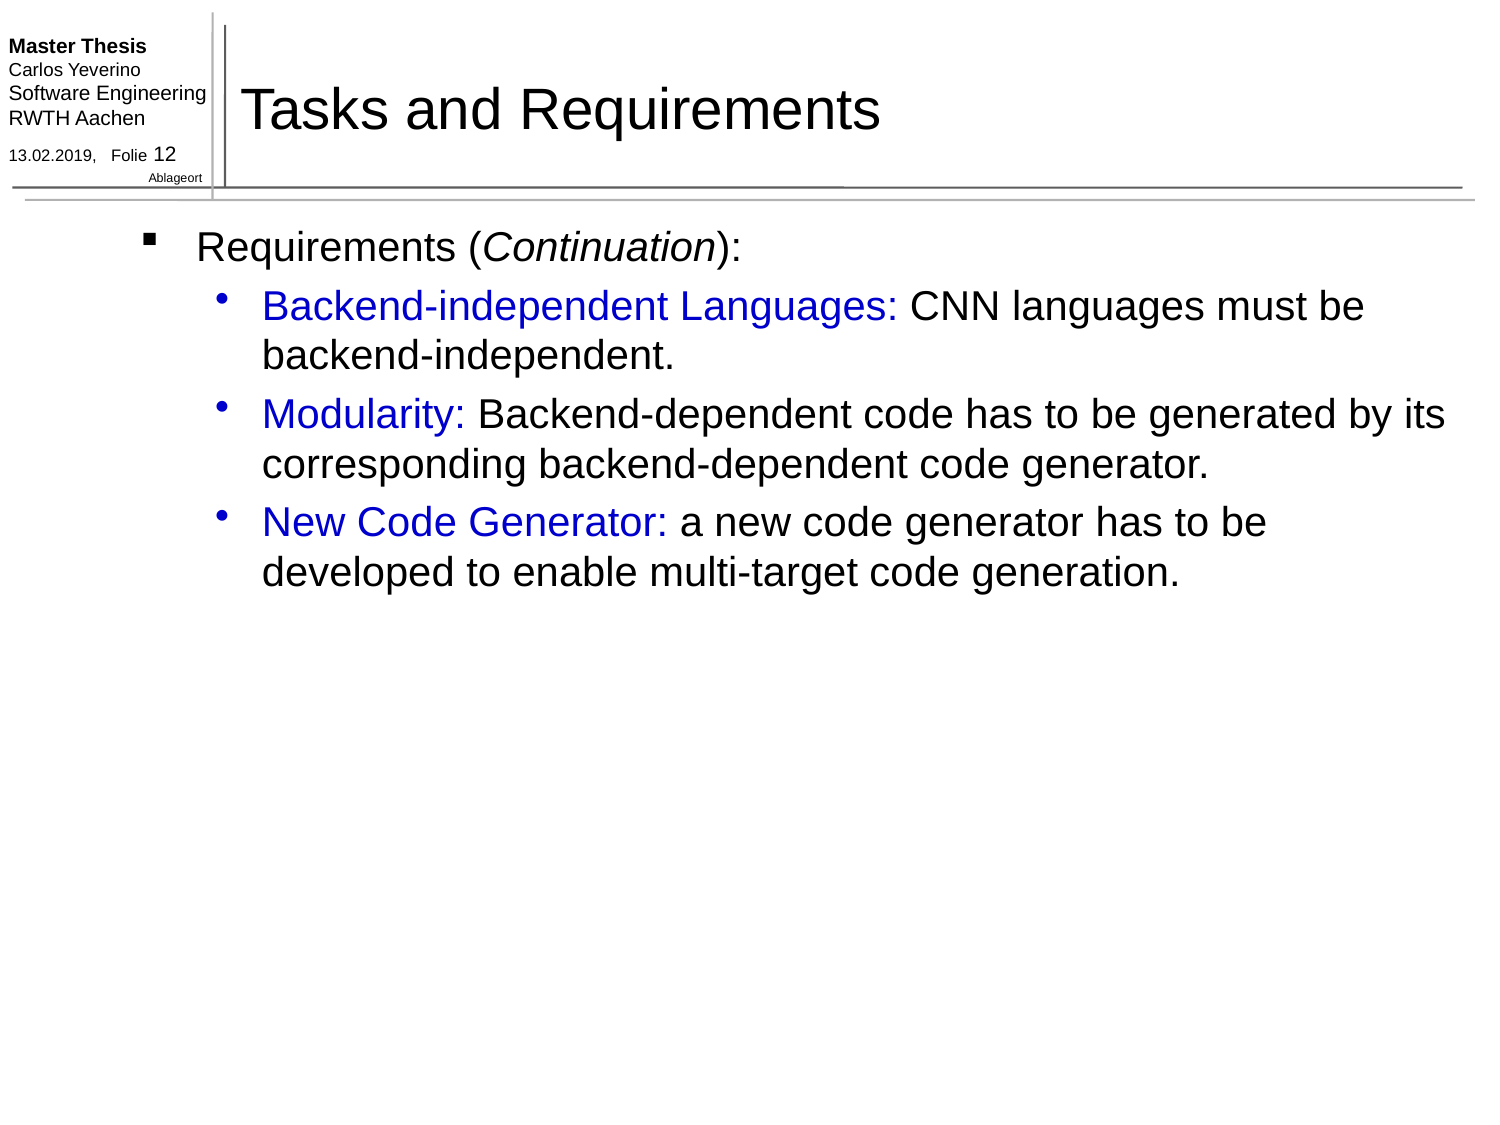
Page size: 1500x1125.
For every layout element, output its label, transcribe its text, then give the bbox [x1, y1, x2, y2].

list Requirements (Continuation): Backend-independent Languages: CNN languages must be backend-independent. Modularity: Backend-dependent code has to be generated by its corresponding backend-dependent code generator. New Code Generator: a new code generator has to be developed to enable multi-target code generation. [125, 212, 1475, 1100]
title Tasks and Requirements [225, 37, 1475, 175]
